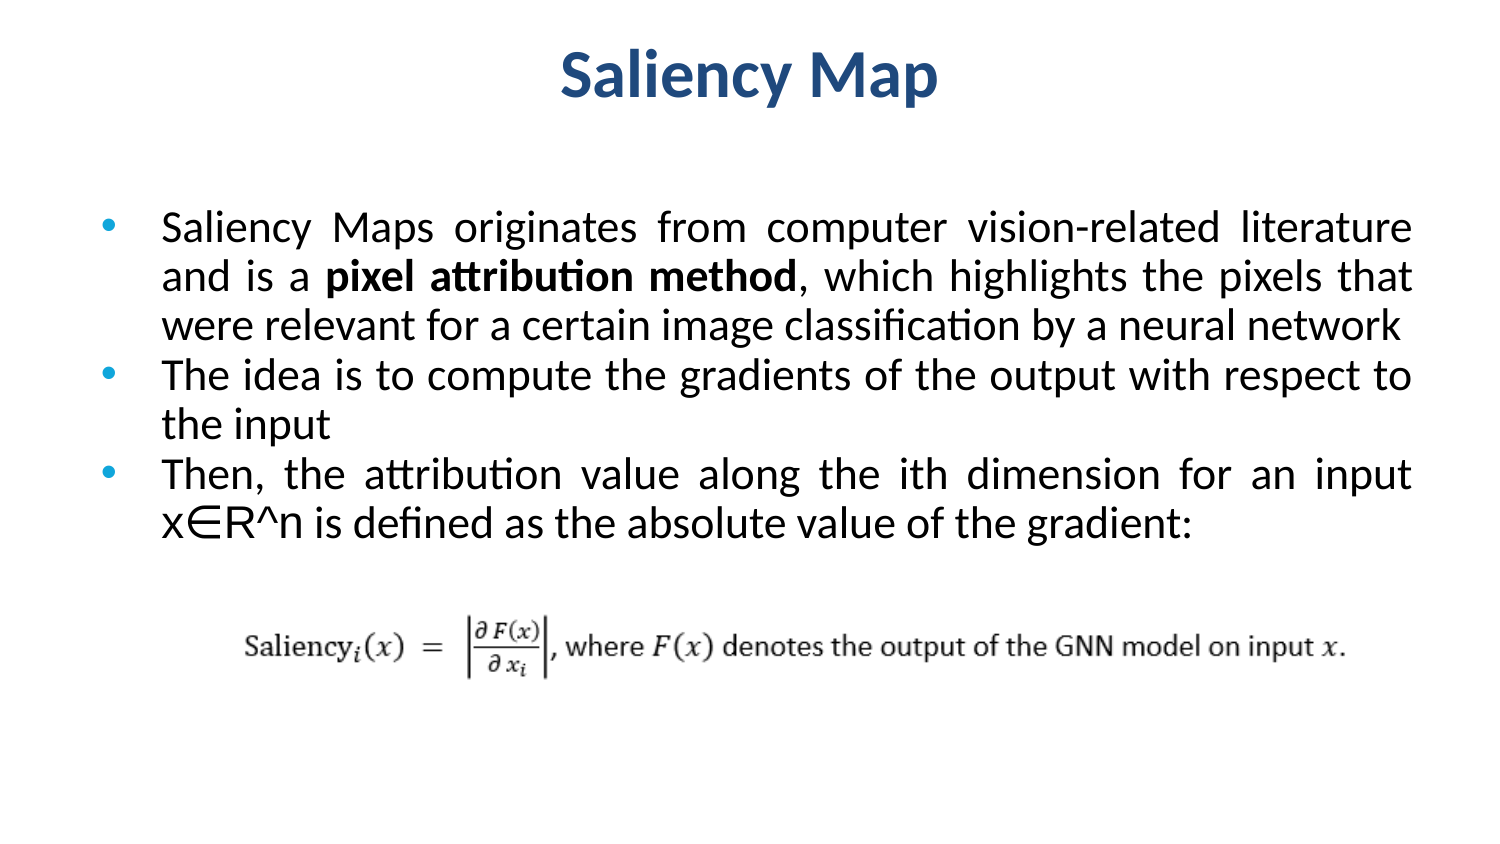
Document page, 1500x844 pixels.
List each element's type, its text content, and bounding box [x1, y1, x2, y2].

list Saliency Maps originates from computer vision-related literature and is a pixel attribution method, which highlights the pixels that were relevant for a certain image classification by a neural network The idea is to compute the gradients of the output with respect to the input Then, the attribution value along the ith dimension for an input x∈R^n is defined as the absolute value of the gradient: [75, 196, 1425, 754]
picture [232, 612, 1356, 684]
title Saliency Map [75, 0, 1425, 141]
